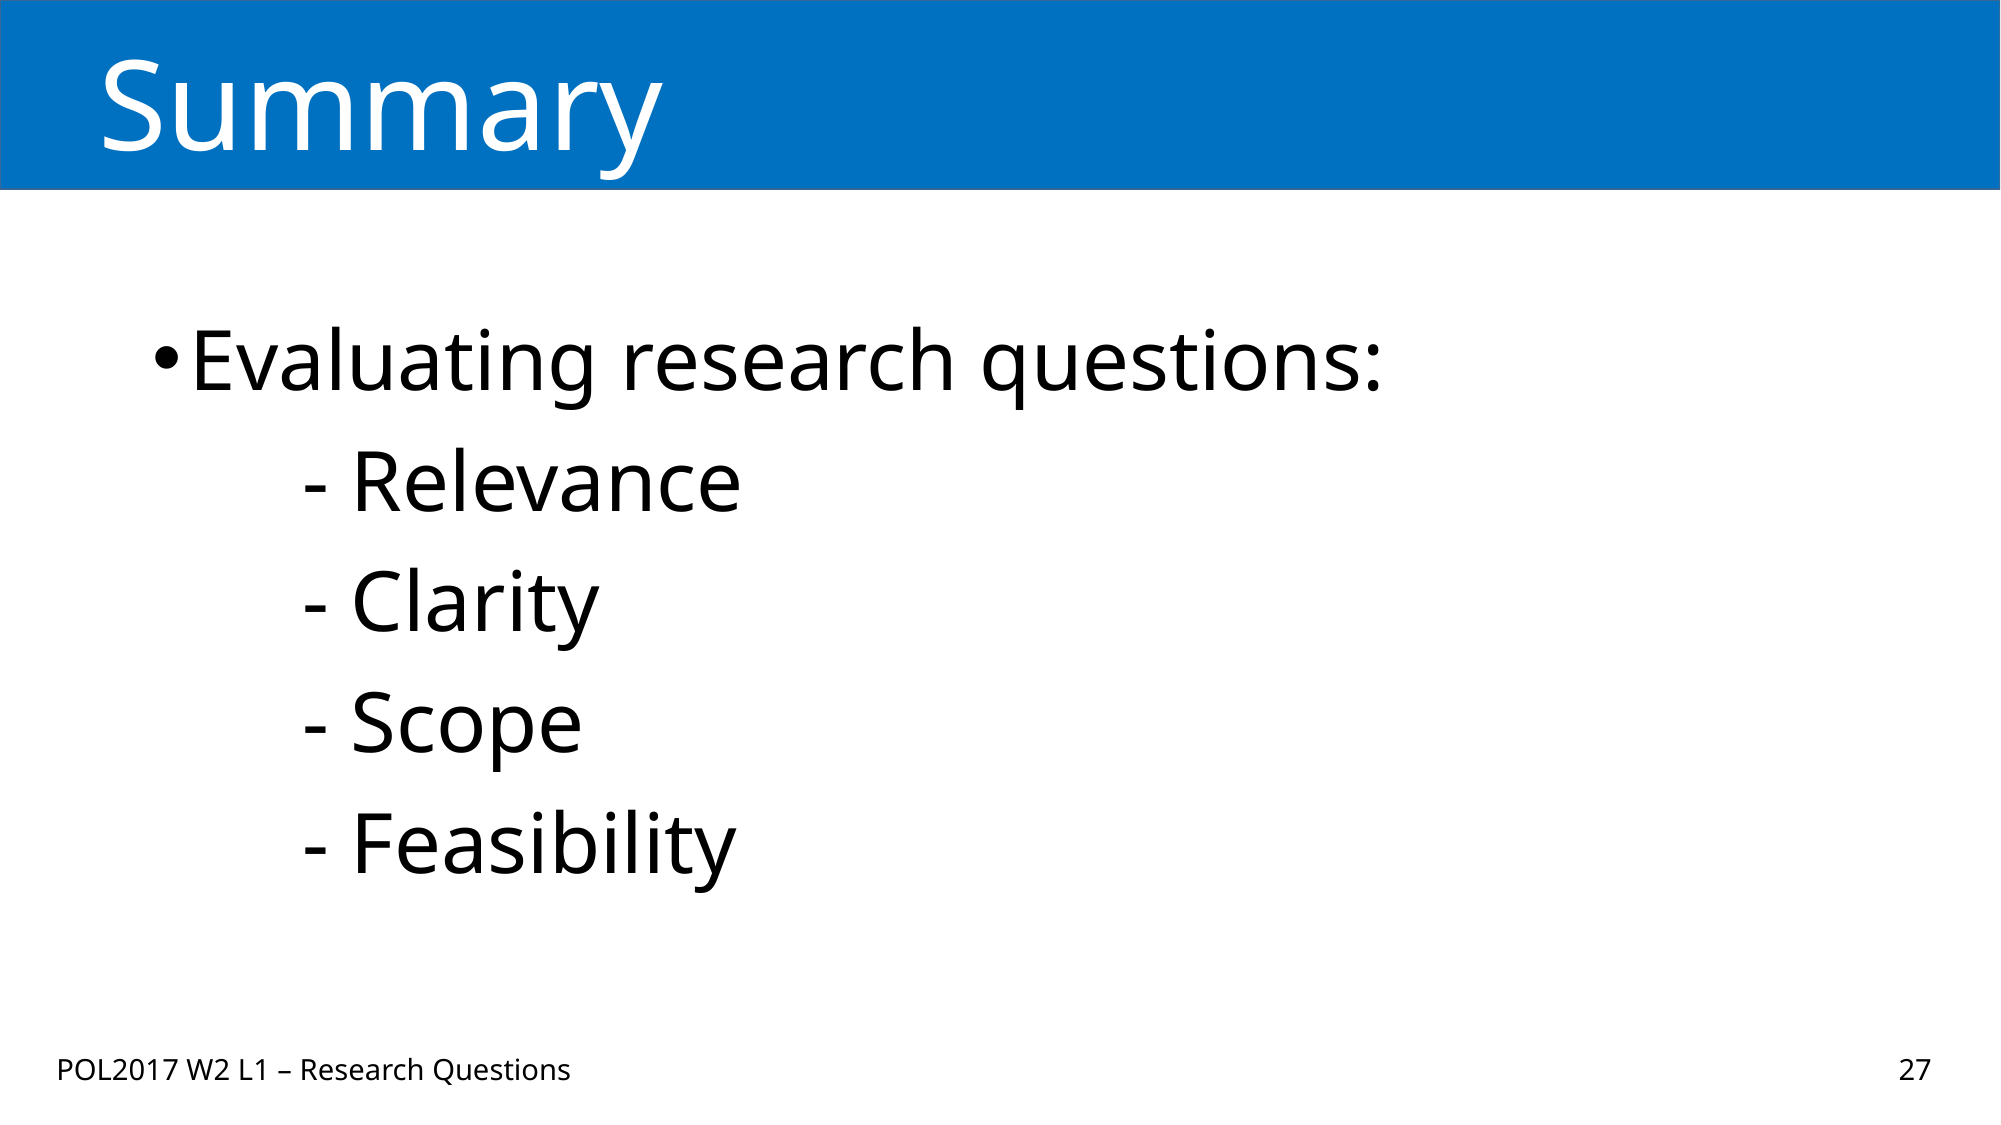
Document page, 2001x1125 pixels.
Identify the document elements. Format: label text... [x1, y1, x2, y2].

title Summary [83, 15, 2000, 205]
footer POL2017 W2 L1 – Research Questions [41, 1043, 675, 1104]
list Evaluating research questions: - Relevance - Clarity - Scope - Feasibility [137, 299, 1863, 1014]
slide_number 27 [1524, 1043, 1947, 1104]
